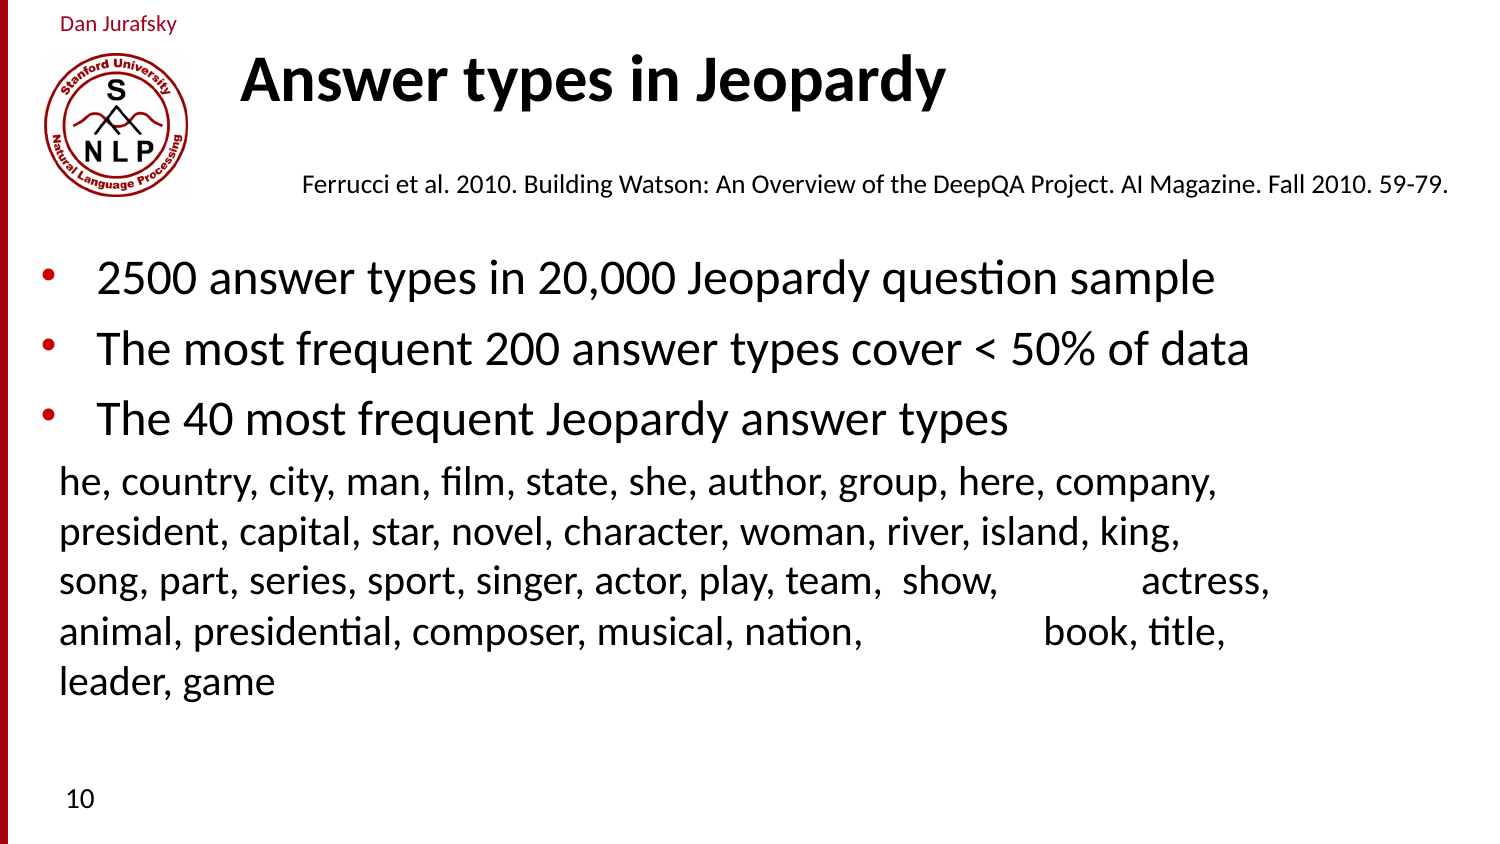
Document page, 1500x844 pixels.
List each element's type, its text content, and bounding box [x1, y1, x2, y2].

list 2500 answer types in 20,000 Jeopardy question sample The most frequent 200 answer types cover < 50% of data The 40 most frequent Jeopardy answer types he, country, city, man, film, state, she, author, group, here, company, president, capital, star, novel, character, woman, river, island, king, song, part, series, sport, singer, actor, play, team, show, actress, animal, presidential, composer, musical, nation, book, title, leader, game [24, 237, 1288, 785]
text_box Ferrucci et al. 2010. Building Watson: An Overview of the DeepQA Project. AI Magazine. Fall 2010. 59-79. [287, 159, 1500, 207]
title Answer types in Jeopardy [225, 24, 1450, 122]
picture [44, 53, 188, 197]
slide_number 10 [49, 771, 376, 829]
